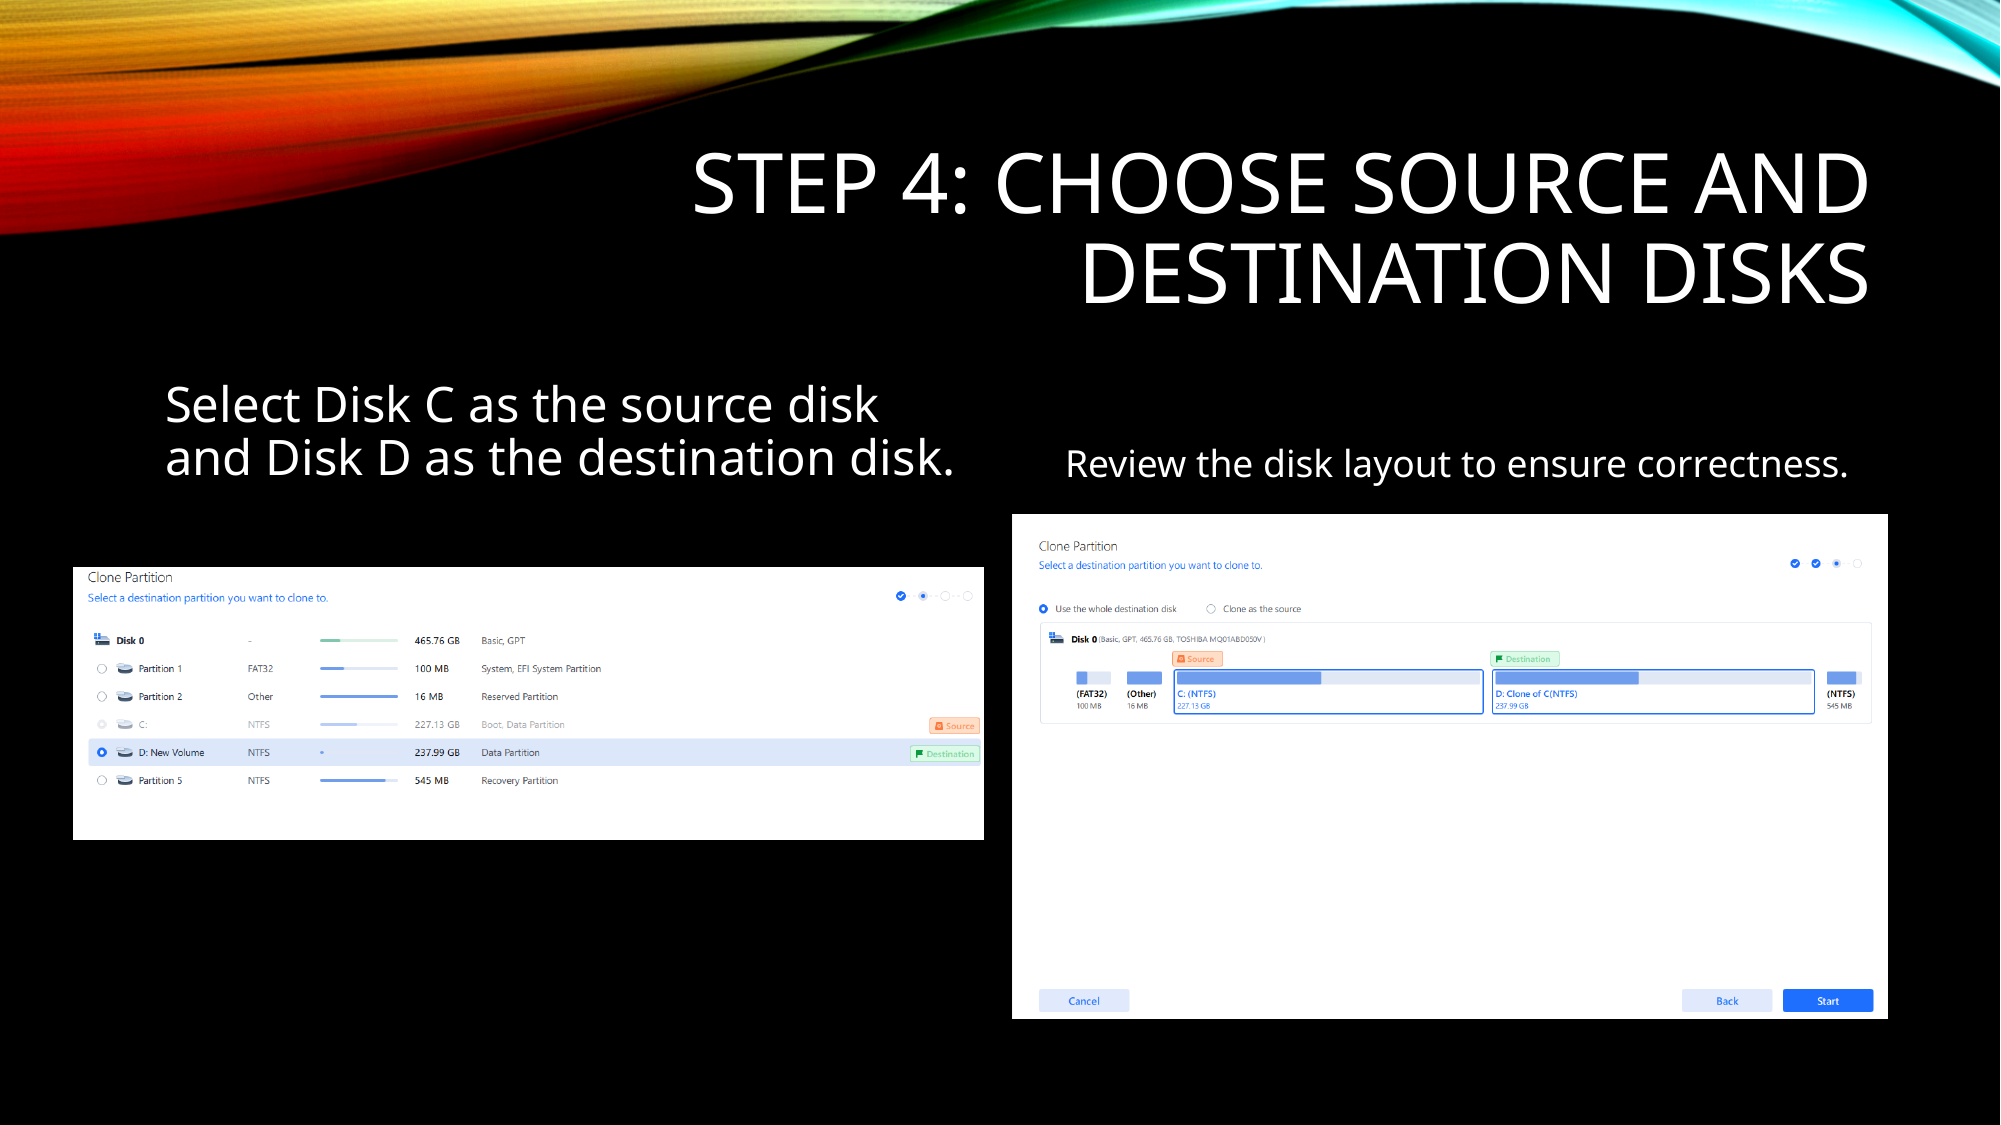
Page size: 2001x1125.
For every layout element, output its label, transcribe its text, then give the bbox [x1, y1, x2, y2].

list Select Disk C as the source disk and Disk D as the destination disk. [150, 358, 984, 494]
list Review the disk layout to ensure correctness. [1050, 358, 1888, 494]
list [1012, 514, 1888, 1020]
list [73, 567, 985, 840]
title Step 4: Choose Source and Destination Disks [474, 125, 1888, 338]
picture [0, 0, 2000, 237]
